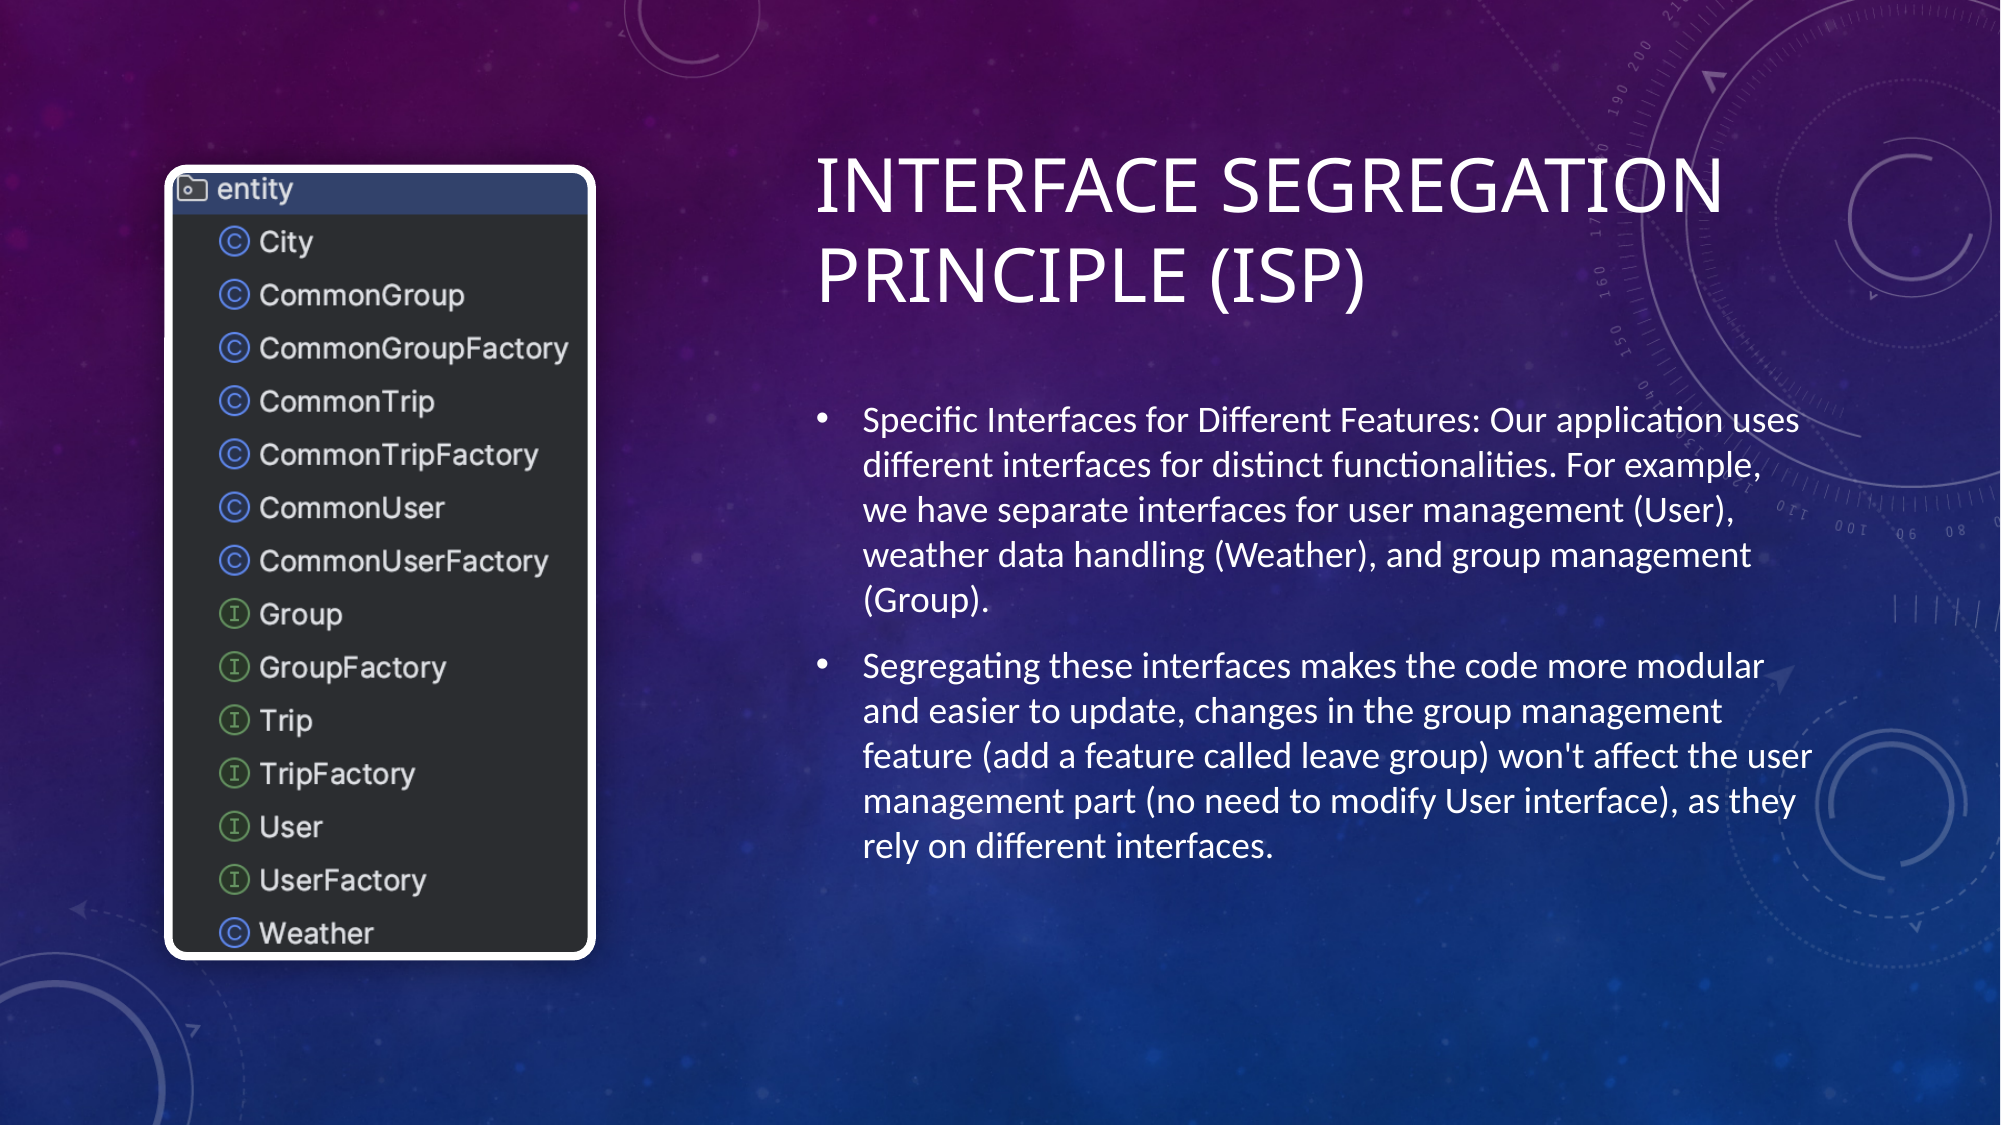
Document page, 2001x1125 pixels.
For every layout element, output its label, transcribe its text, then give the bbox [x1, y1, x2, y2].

title Interface Segregation Principle (ISP) [800, 108, 1832, 348]
picture [0, 0, 2001, 1125]
list Specific Interfaces for Different Features: Our application uses different interfaces for distinct functionalities. For example, we have separate interfaces for user management (User), weather data handling (Weather), and group management (Group). Segregating these interfaces makes the code more modular and easier to update, changes in the group management feature (add a feature called leave group) won't affect the user management part (no need to modify User interface), as they rely on different interfaces. [800, 363, 1832, 963]
